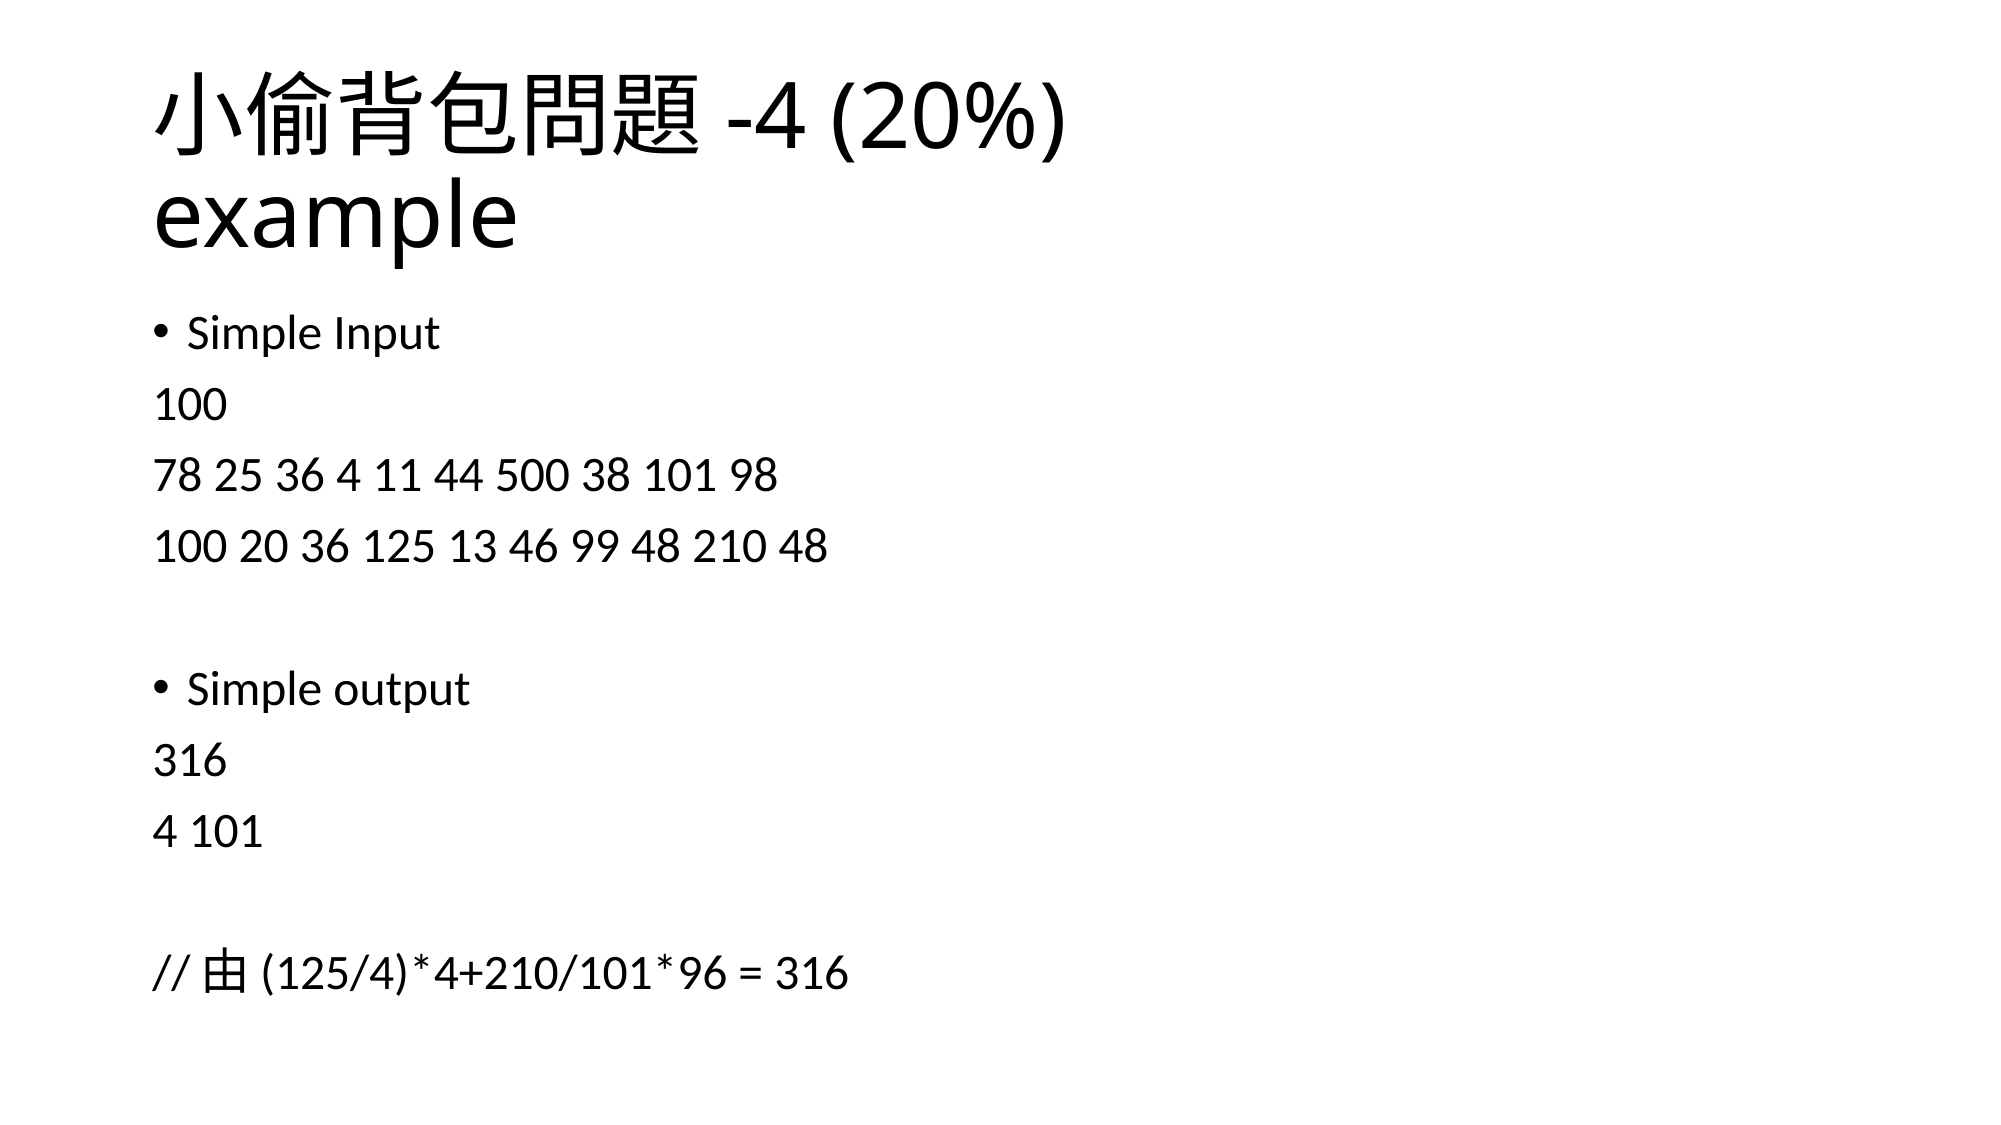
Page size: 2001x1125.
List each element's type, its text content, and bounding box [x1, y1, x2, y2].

list Simple Input 100 78 25 36 4 11 44 500 38 101 98 100 20 36 125 13 46 99 48 210 48 Simple output 316 4 101 //由(125/4)*4+210/101*96 = 316 [137, 299, 1863, 1014]
title 小偷背包問題-4 (20%) example [137, 59, 1863, 278]
